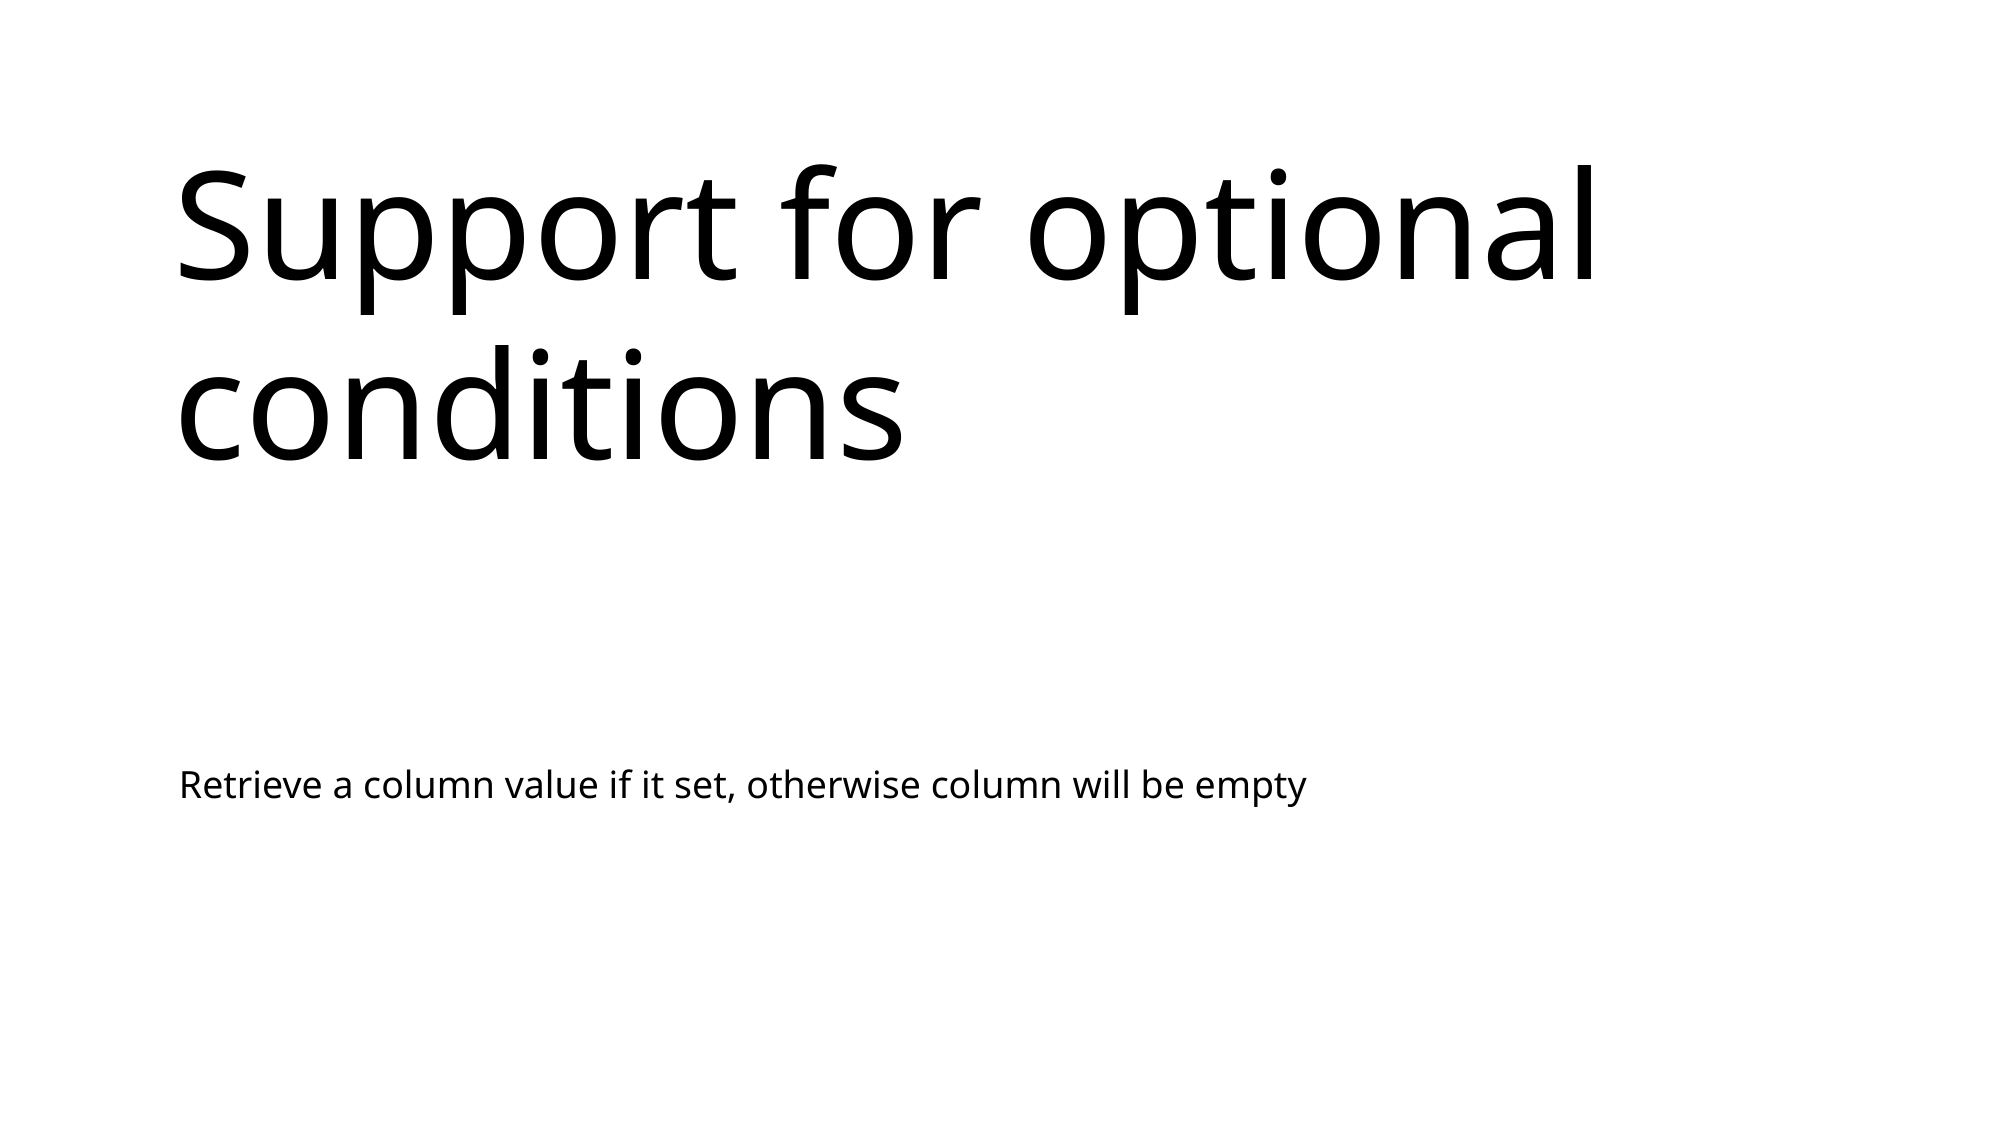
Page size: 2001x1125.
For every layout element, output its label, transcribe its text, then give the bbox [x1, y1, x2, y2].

text_box Support for optional conditions [158, 121, 1904, 497]
text_box Retrieve a column value if it set, otherwise column will be empty [163, 753, 1928, 814]
